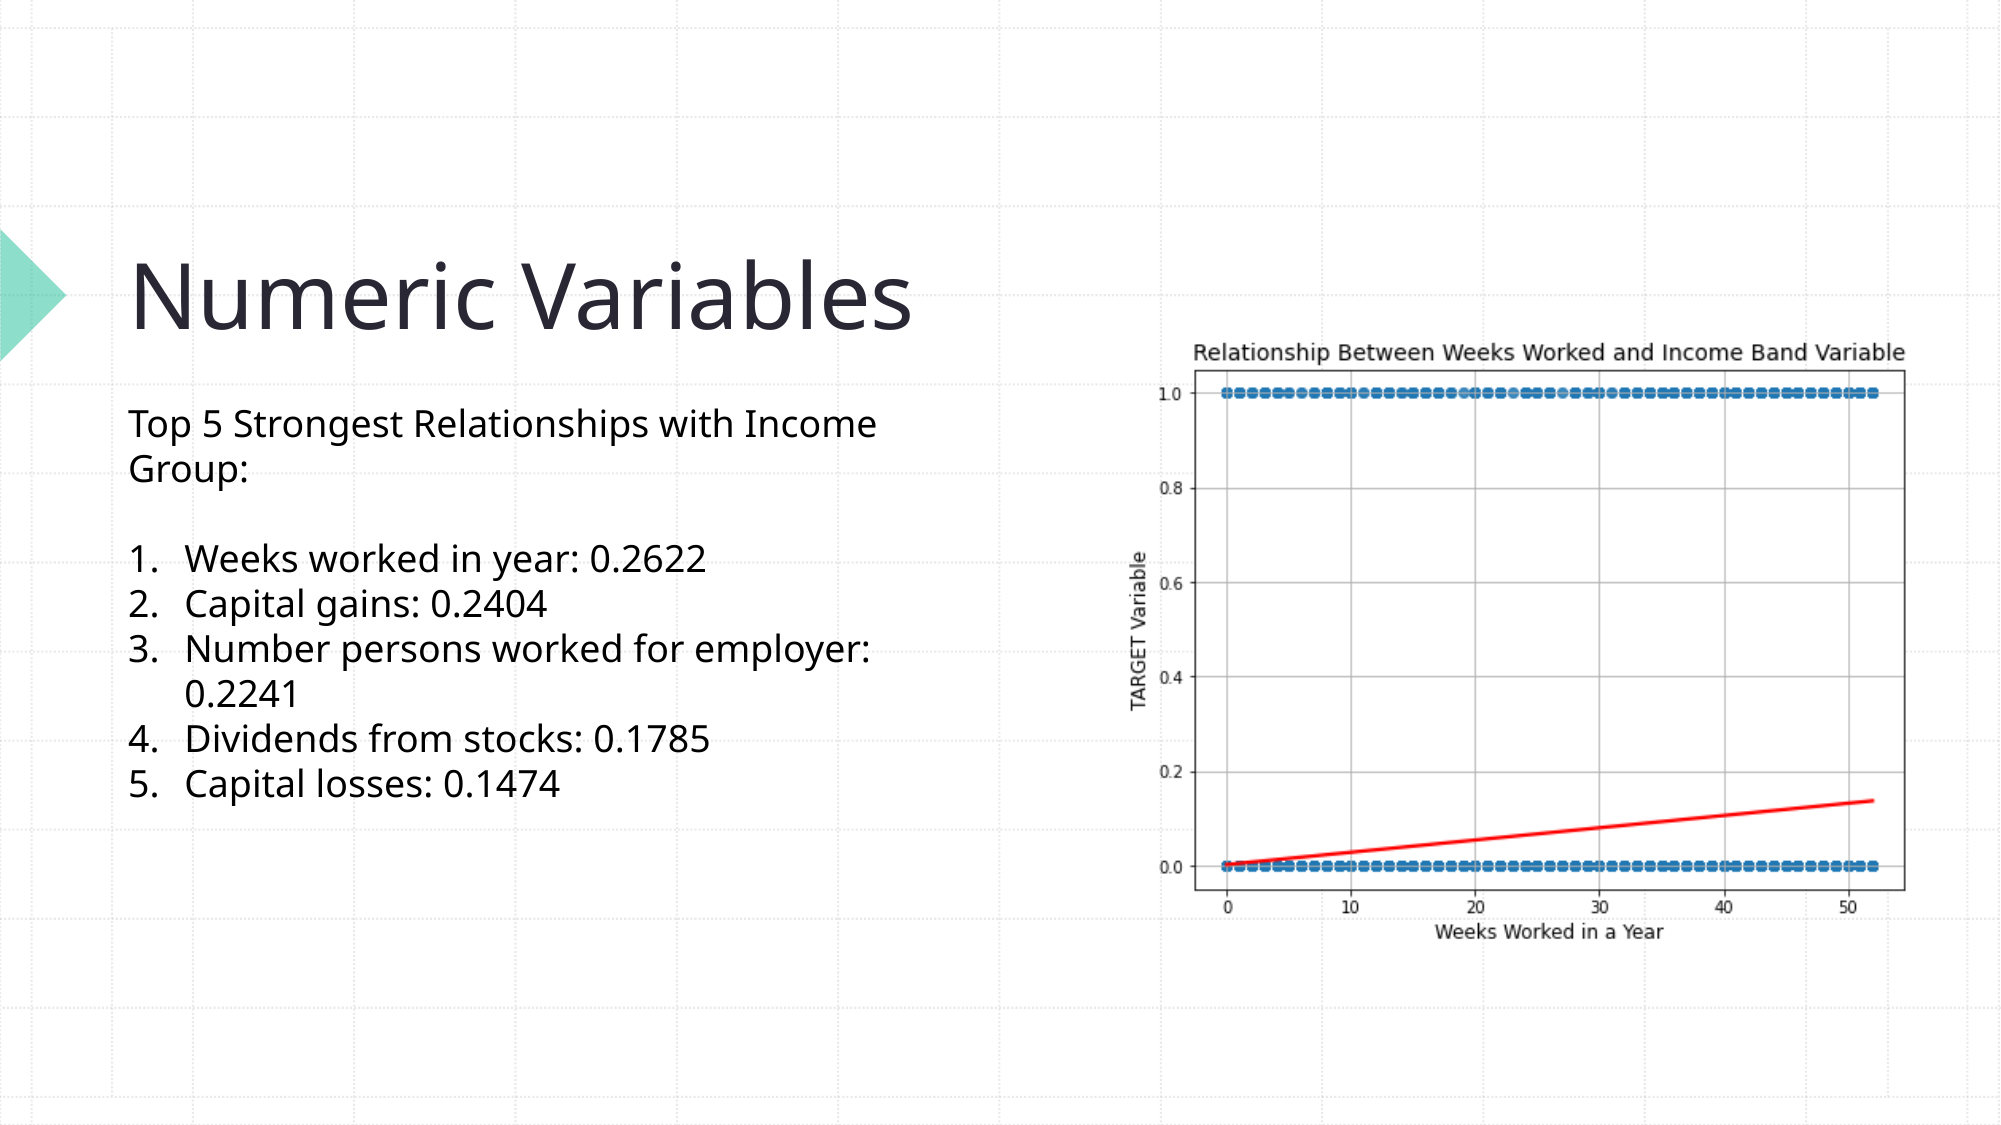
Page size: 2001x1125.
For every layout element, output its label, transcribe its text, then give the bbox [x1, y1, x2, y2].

text_box Top 5 Strongest Relationships with Income Group: Weeks worked in year: 0.2622 Capital gains: 0.2404 Number persons worked for employer: 0.2241 Dividends from stocks: 0.1785 Capital losses: 0.1474 [113, 392, 1014, 812]
title Numeric Variables [113, 119, 1808, 356]
picture [1120, 332, 1917, 955]
